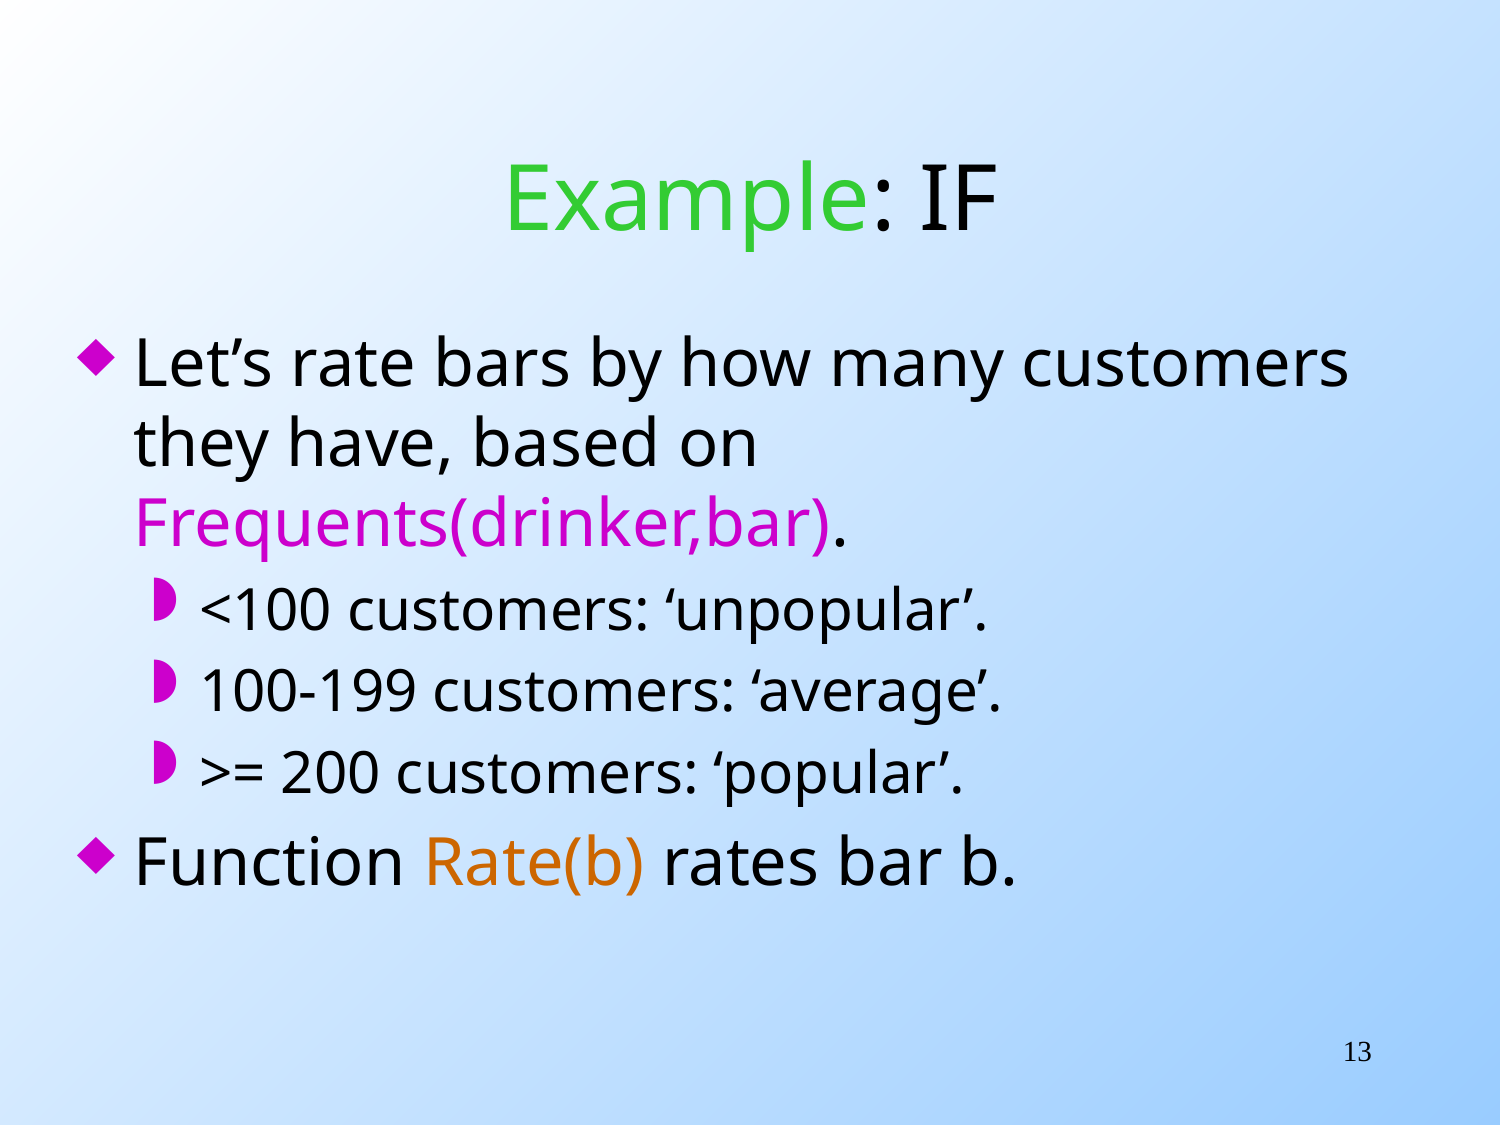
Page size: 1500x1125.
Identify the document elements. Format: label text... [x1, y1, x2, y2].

slide_number 13 [1074, 1038, 1388, 1100]
list Let’s rate bars by how many customers they have, based on Frequents(drinker,bar). <100 customers: ‘unpopular’. 100-199 customers: ‘average’. >= 200 customers: ‘popular’. Function Rate(b) rates bar b. [62, 312, 1463, 1038]
title Example: IF [112, 99, 1388, 288]
